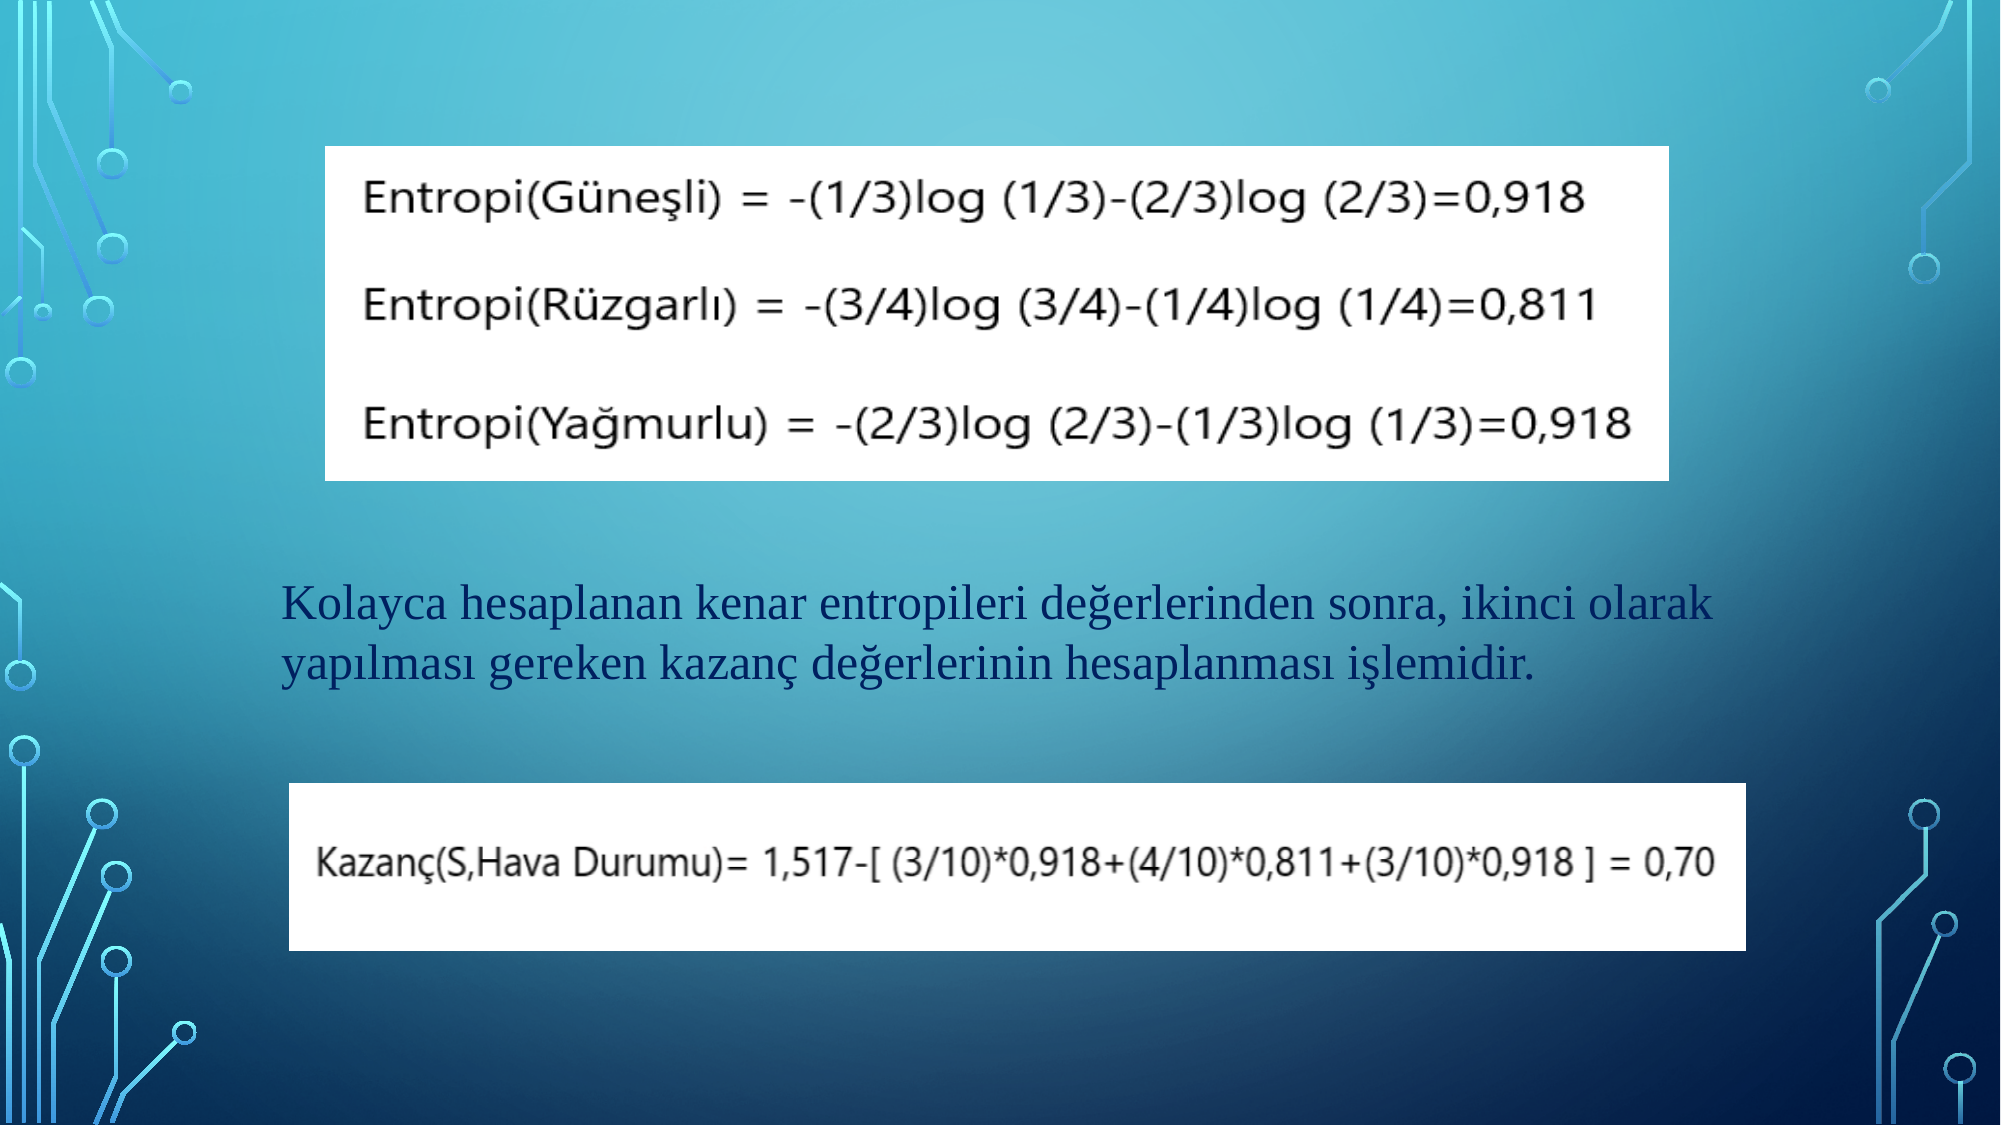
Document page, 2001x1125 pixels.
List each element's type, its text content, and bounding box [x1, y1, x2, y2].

picture [289, 783, 1746, 951]
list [325, 145, 1669, 481]
text_box Kolayca hesaplanan kenar entropileri değerlerinden sonra, ikinci olarak yapılması gereken kazanç değerlerinin hesaplanması işlemidir. [266, 562, 1771, 743]
